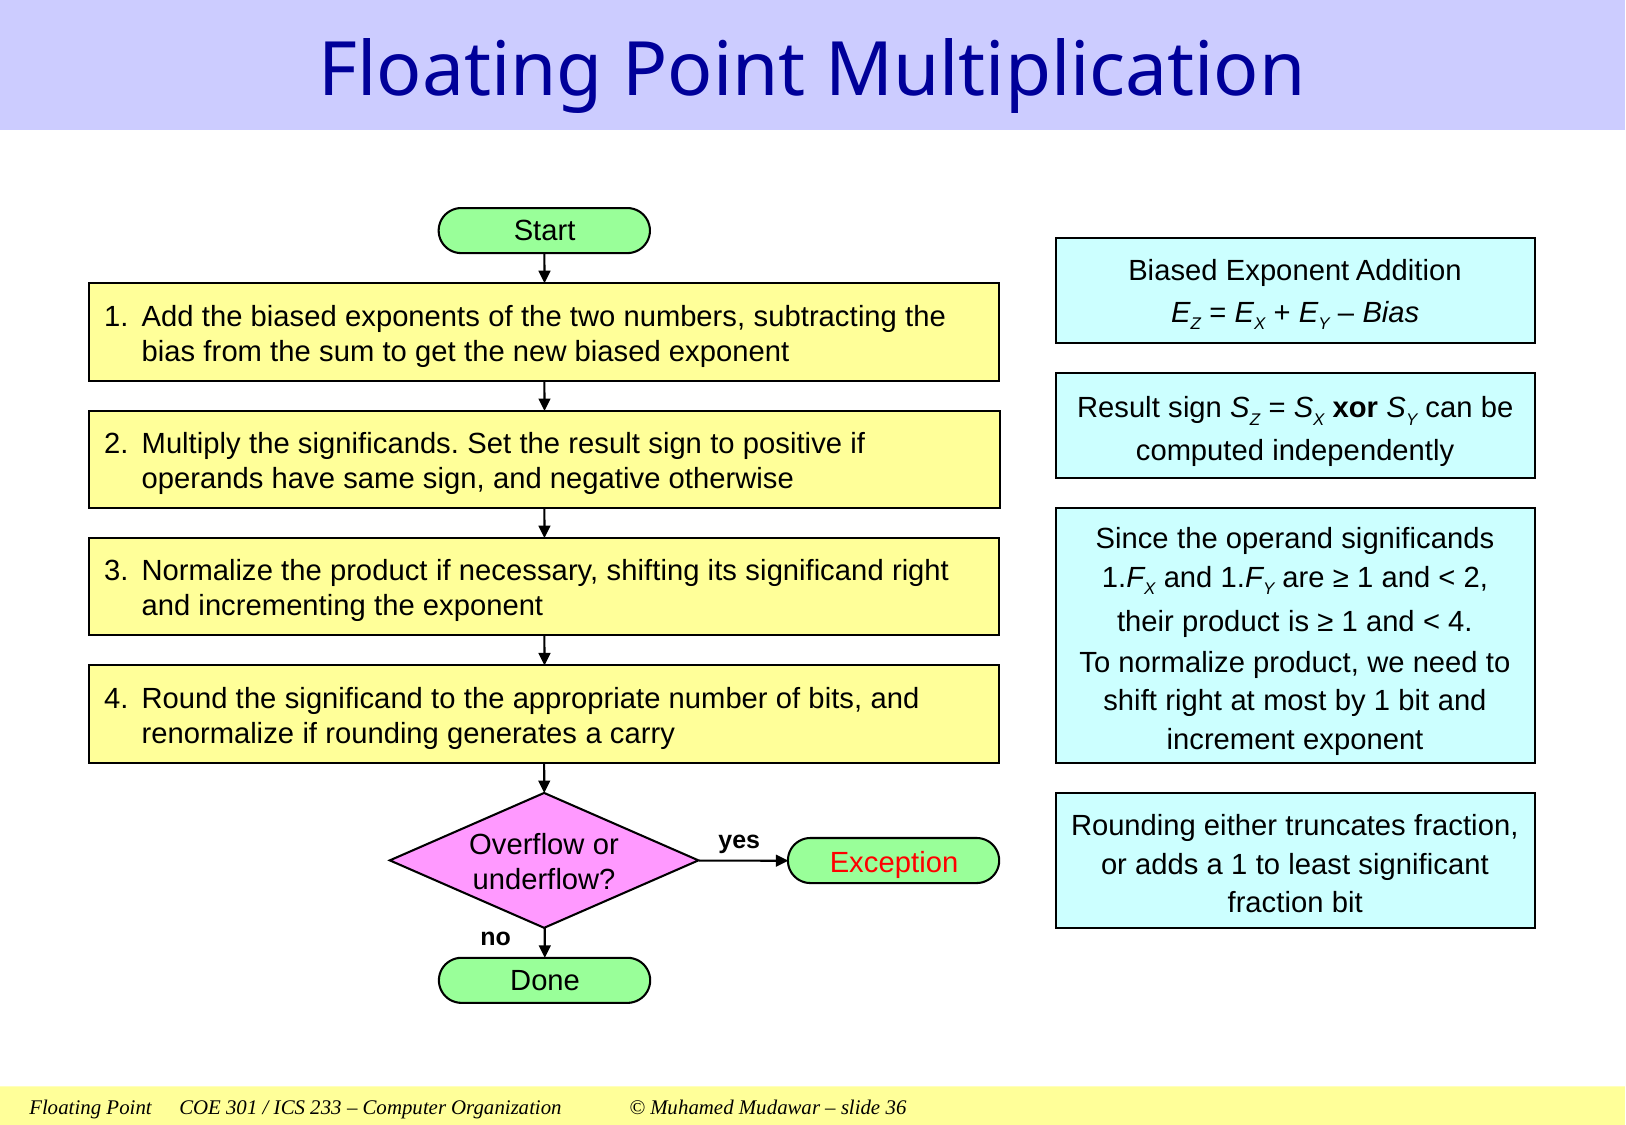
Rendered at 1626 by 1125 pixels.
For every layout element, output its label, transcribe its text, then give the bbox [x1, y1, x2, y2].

title Floating Point Multiplication [0, 0, 1625, 130]
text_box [89, 207, 1000, 1003]
text_box Since the operand significands 1.FX and 1.FY are ≥ 1 and < 2, their product is ≥ 1 and < 4. To normalize product, we need to shift right at most by 1 bit and increment exponent [1055, 508, 1535, 763]
text_box Biased Exponent Addition EZ = EX + EY – Bias [1055, 237, 1535, 343]
text_box Rounding either truncates fraction, or adds a 1 to least significant fraction bit [1055, 793, 1535, 928]
text_box Result sign SZ = SX xor SY can be computed independently [1055, 373, 1535, 479]
